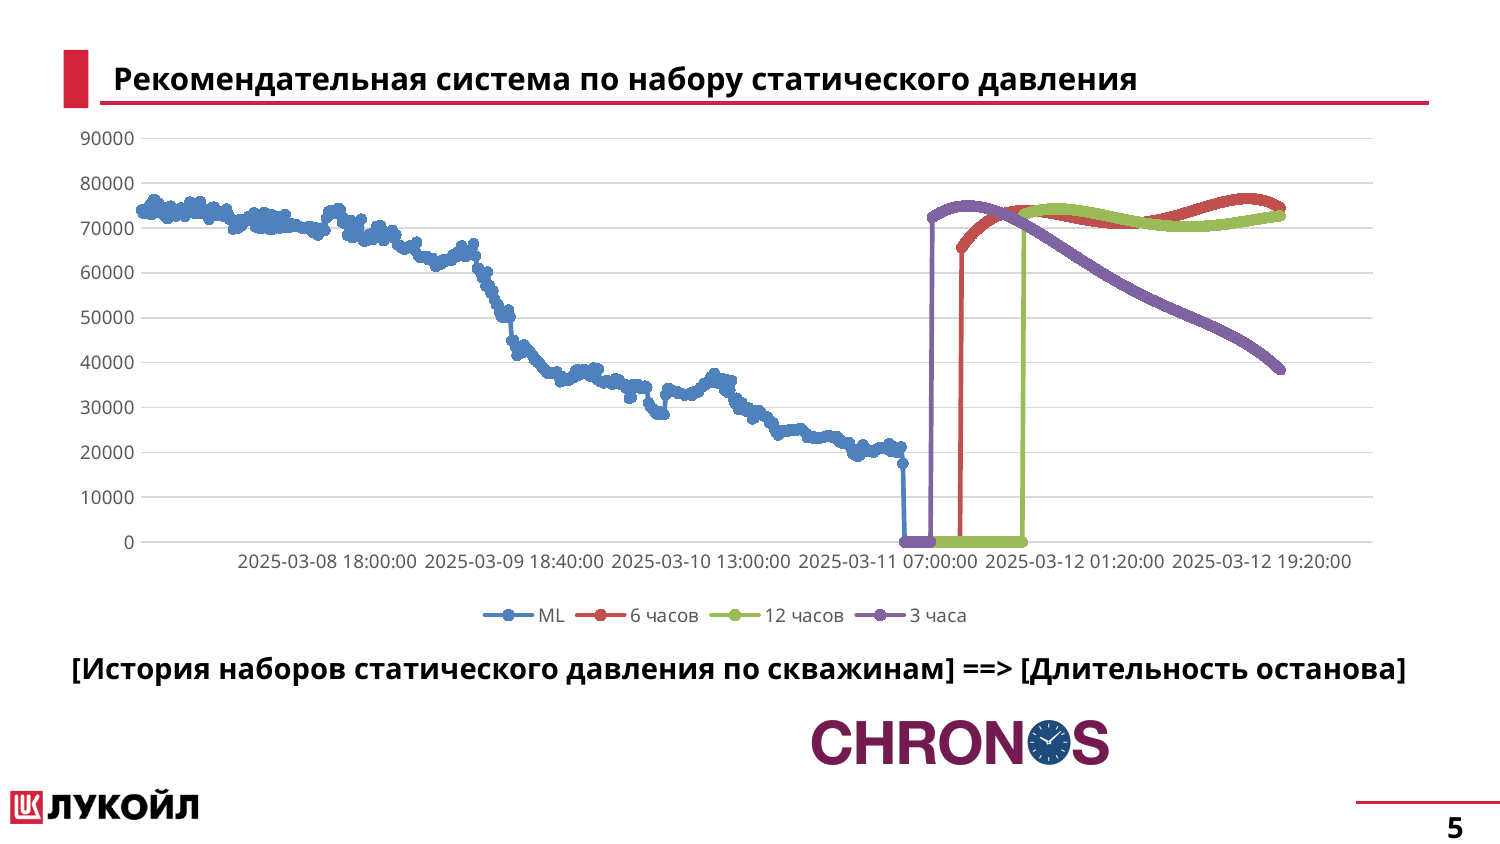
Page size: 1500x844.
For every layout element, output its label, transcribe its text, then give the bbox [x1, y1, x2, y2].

chart [52, 114, 1400, 635]
picture [0, 773, 219, 844]
text_box [История наборов статического давления по скважинам] ==> [Длительность останова] [56, 643, 1422, 693]
title Рекомендательная система по набору статического давления [100, 52, 1430, 103]
picture [808, 716, 1111, 768]
